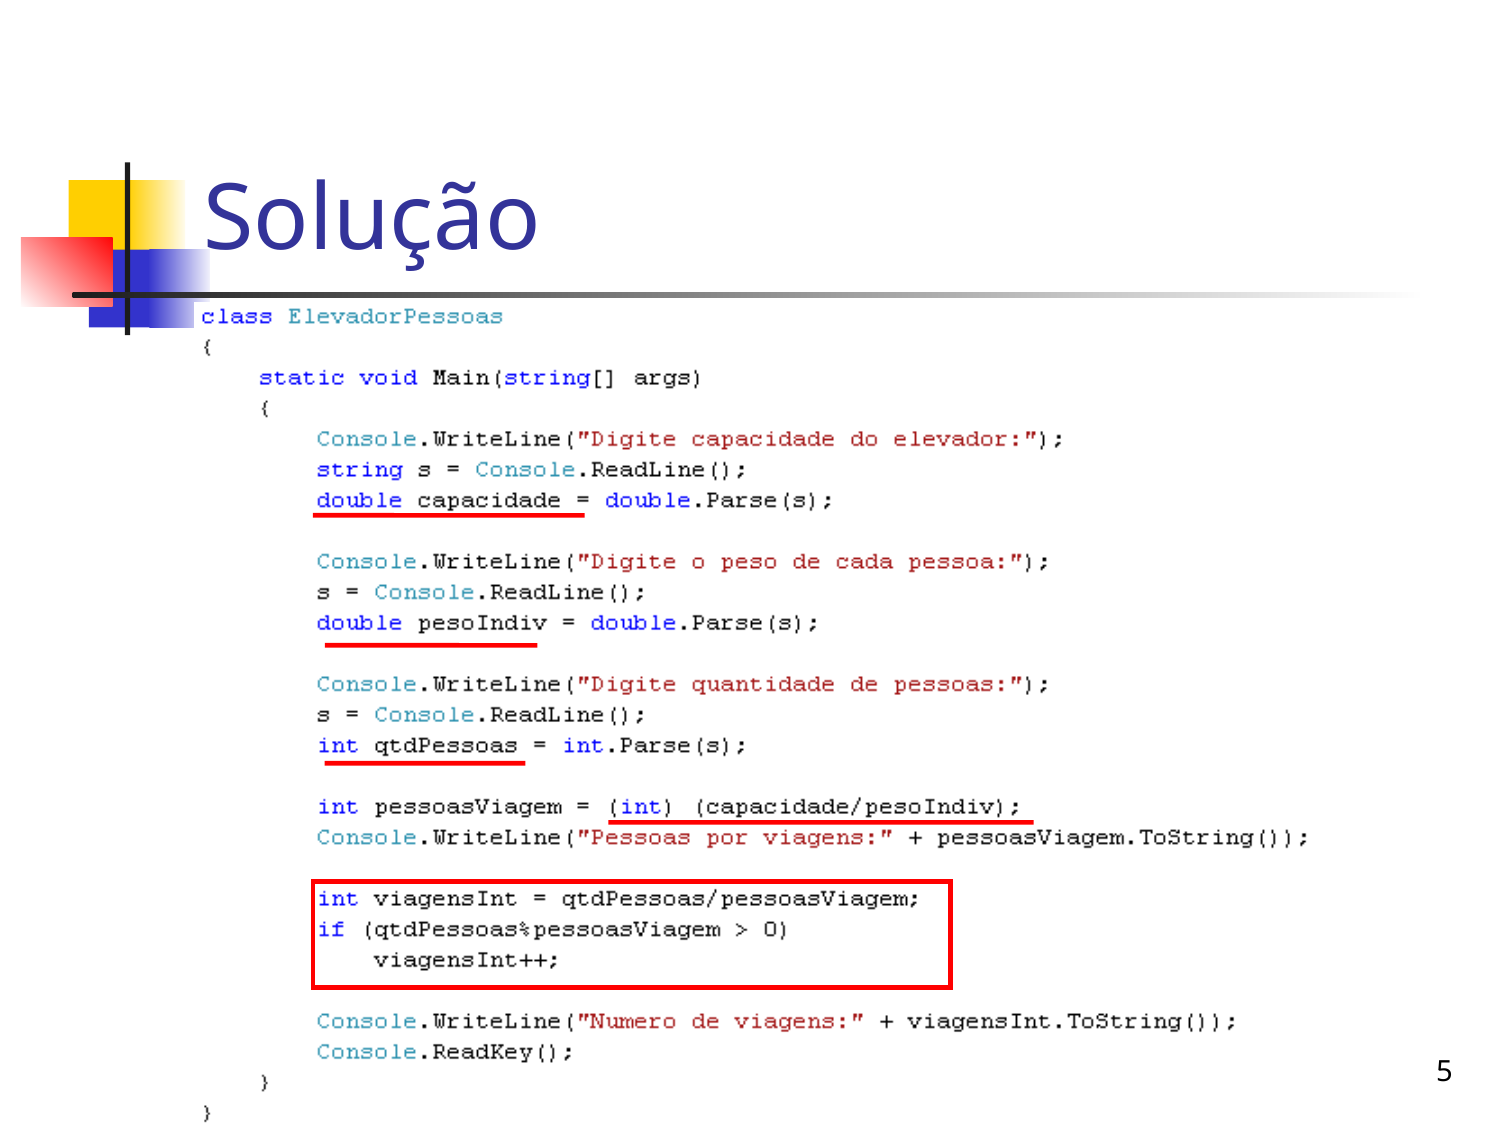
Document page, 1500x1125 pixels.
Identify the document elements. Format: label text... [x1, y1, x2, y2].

title Solução [188, 34, 1468, 276]
picture [194, 302, 1318, 1124]
slide_number 5 [1323, 1023, 1468, 1100]
